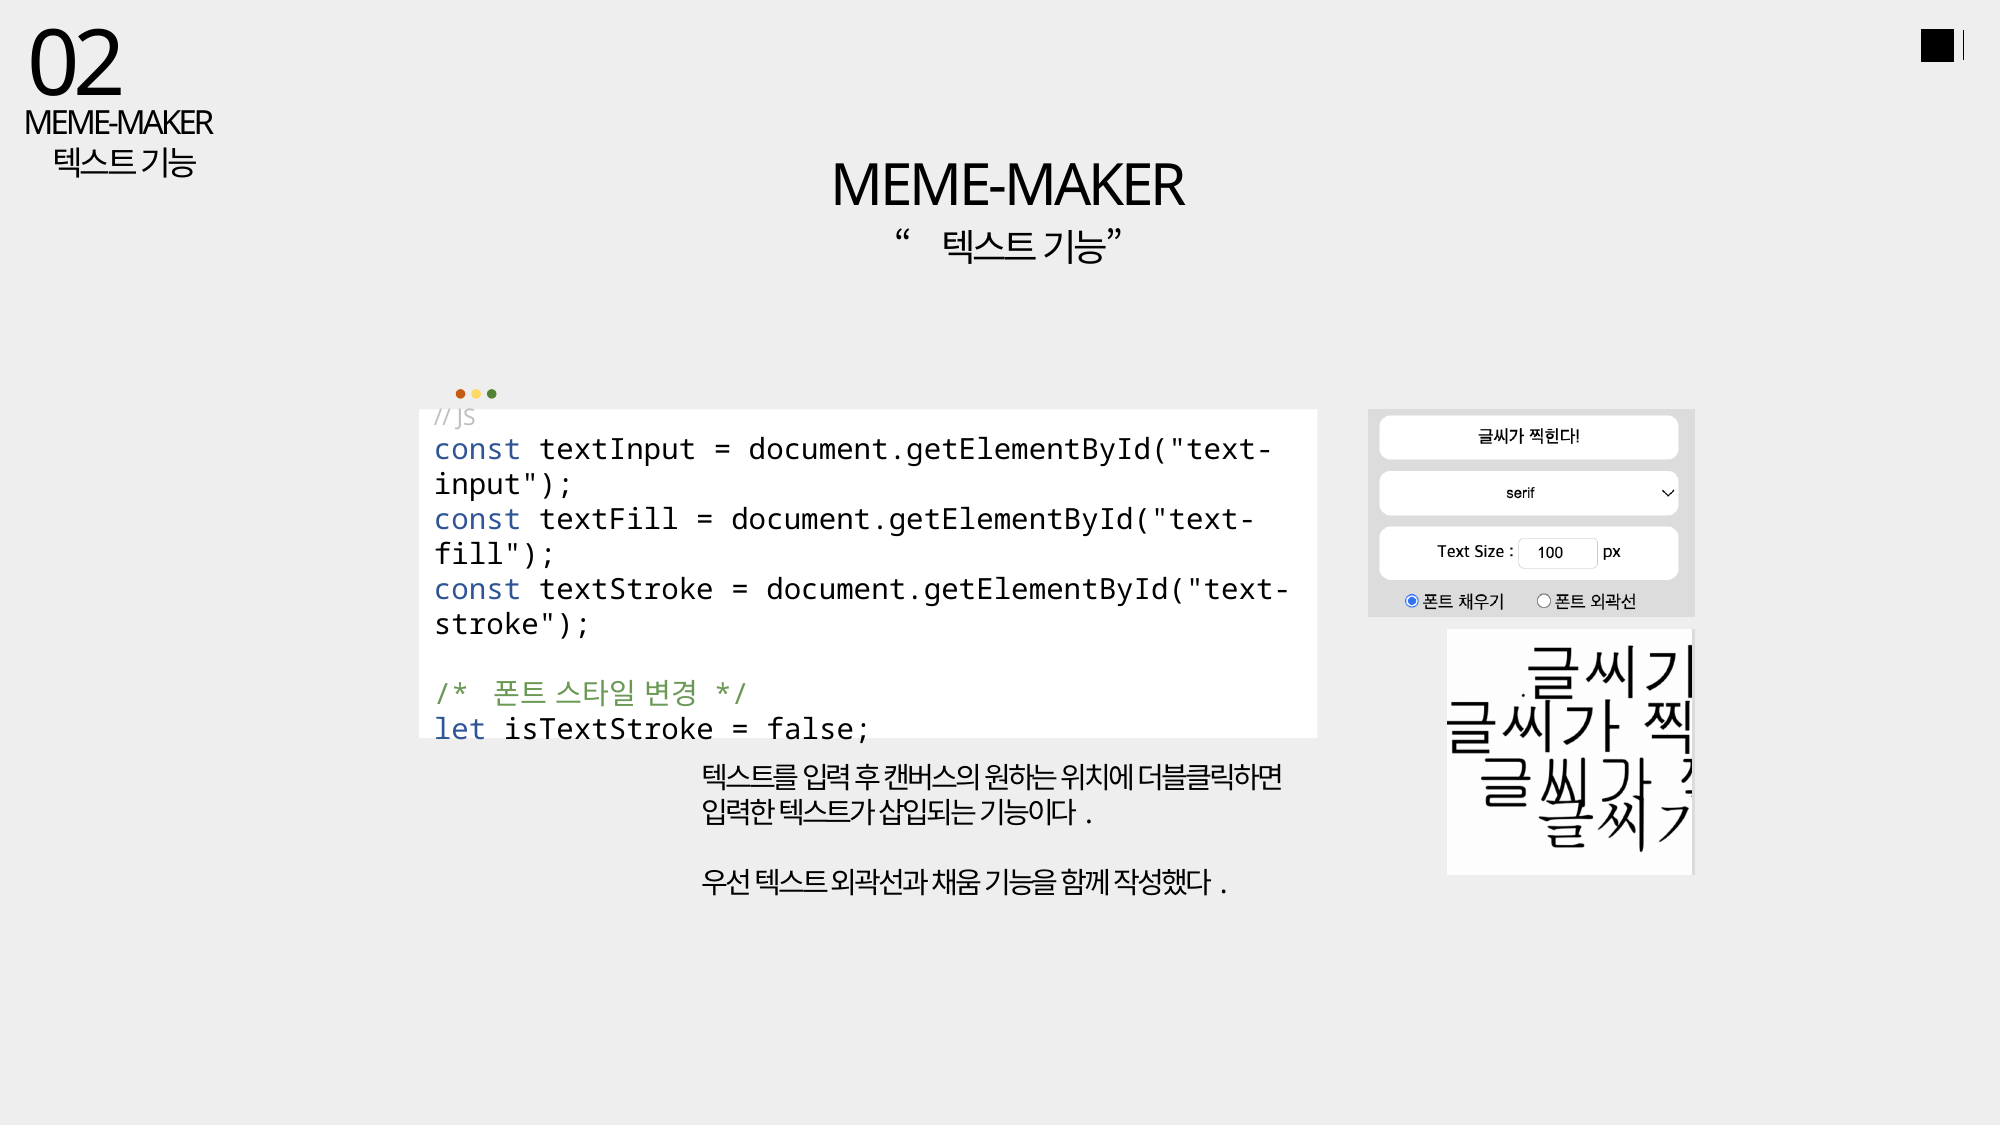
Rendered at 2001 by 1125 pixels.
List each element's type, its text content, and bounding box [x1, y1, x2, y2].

text_box // JS const textInput = document.getElementById("text-input"); const textFill = document.getElementById("text-fill"); const textStroke = document.getElementById("text-stroke"); /* 폰트 스타일 변경 */ let isTextStroke = false; [418, 408, 1318, 739]
picture [1368, 409, 1695, 617]
text_box 텍스트를 입력 후 캔버스의 원하는 위치에 더블클릭하면 입력한 텍스트가 삽입되는 기능이다. 우선 텍스트 외곽선과 채움 기능을 함께 작성했다. [686, 752, 1314, 907]
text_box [628, 139, 1389, 277]
text_box [454, 388, 467, 400]
text_box [470, 388, 483, 400]
text_box [485, 388, 498, 400]
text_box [0, 0, 366, 192]
picture [1447, 629, 1695, 875]
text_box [1921, 30, 1964, 62]
